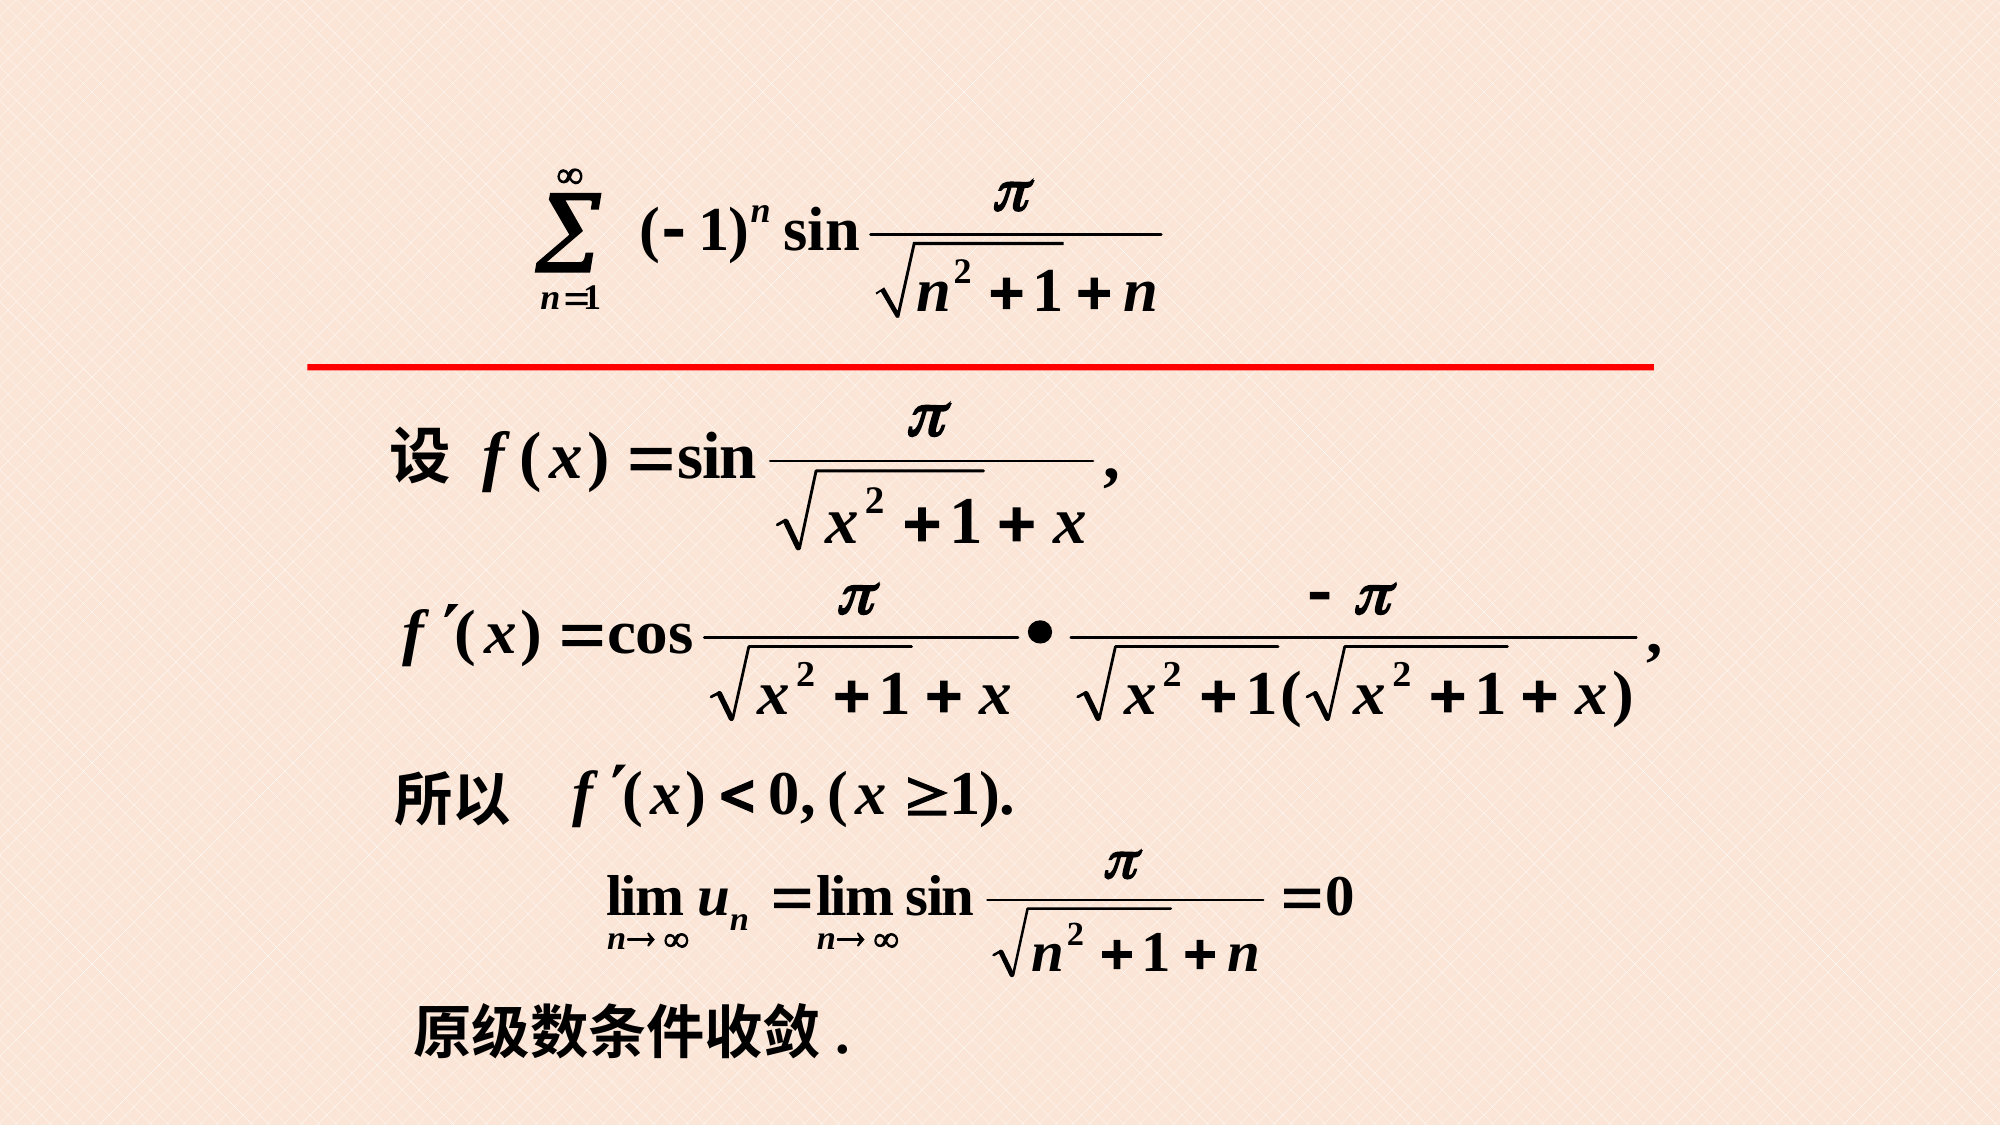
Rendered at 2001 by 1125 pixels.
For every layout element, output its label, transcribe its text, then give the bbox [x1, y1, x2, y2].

text_box 原级数条件收敛. [398, 987, 865, 1073]
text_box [550, 757, 1025, 841]
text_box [597, 819, 1364, 988]
slide_number [1412, 1042, 1863, 1103]
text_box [379, 549, 1674, 743]
text_box 所以 [379, 755, 527, 840]
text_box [380, 367, 1130, 549]
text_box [526, 146, 1173, 329]
